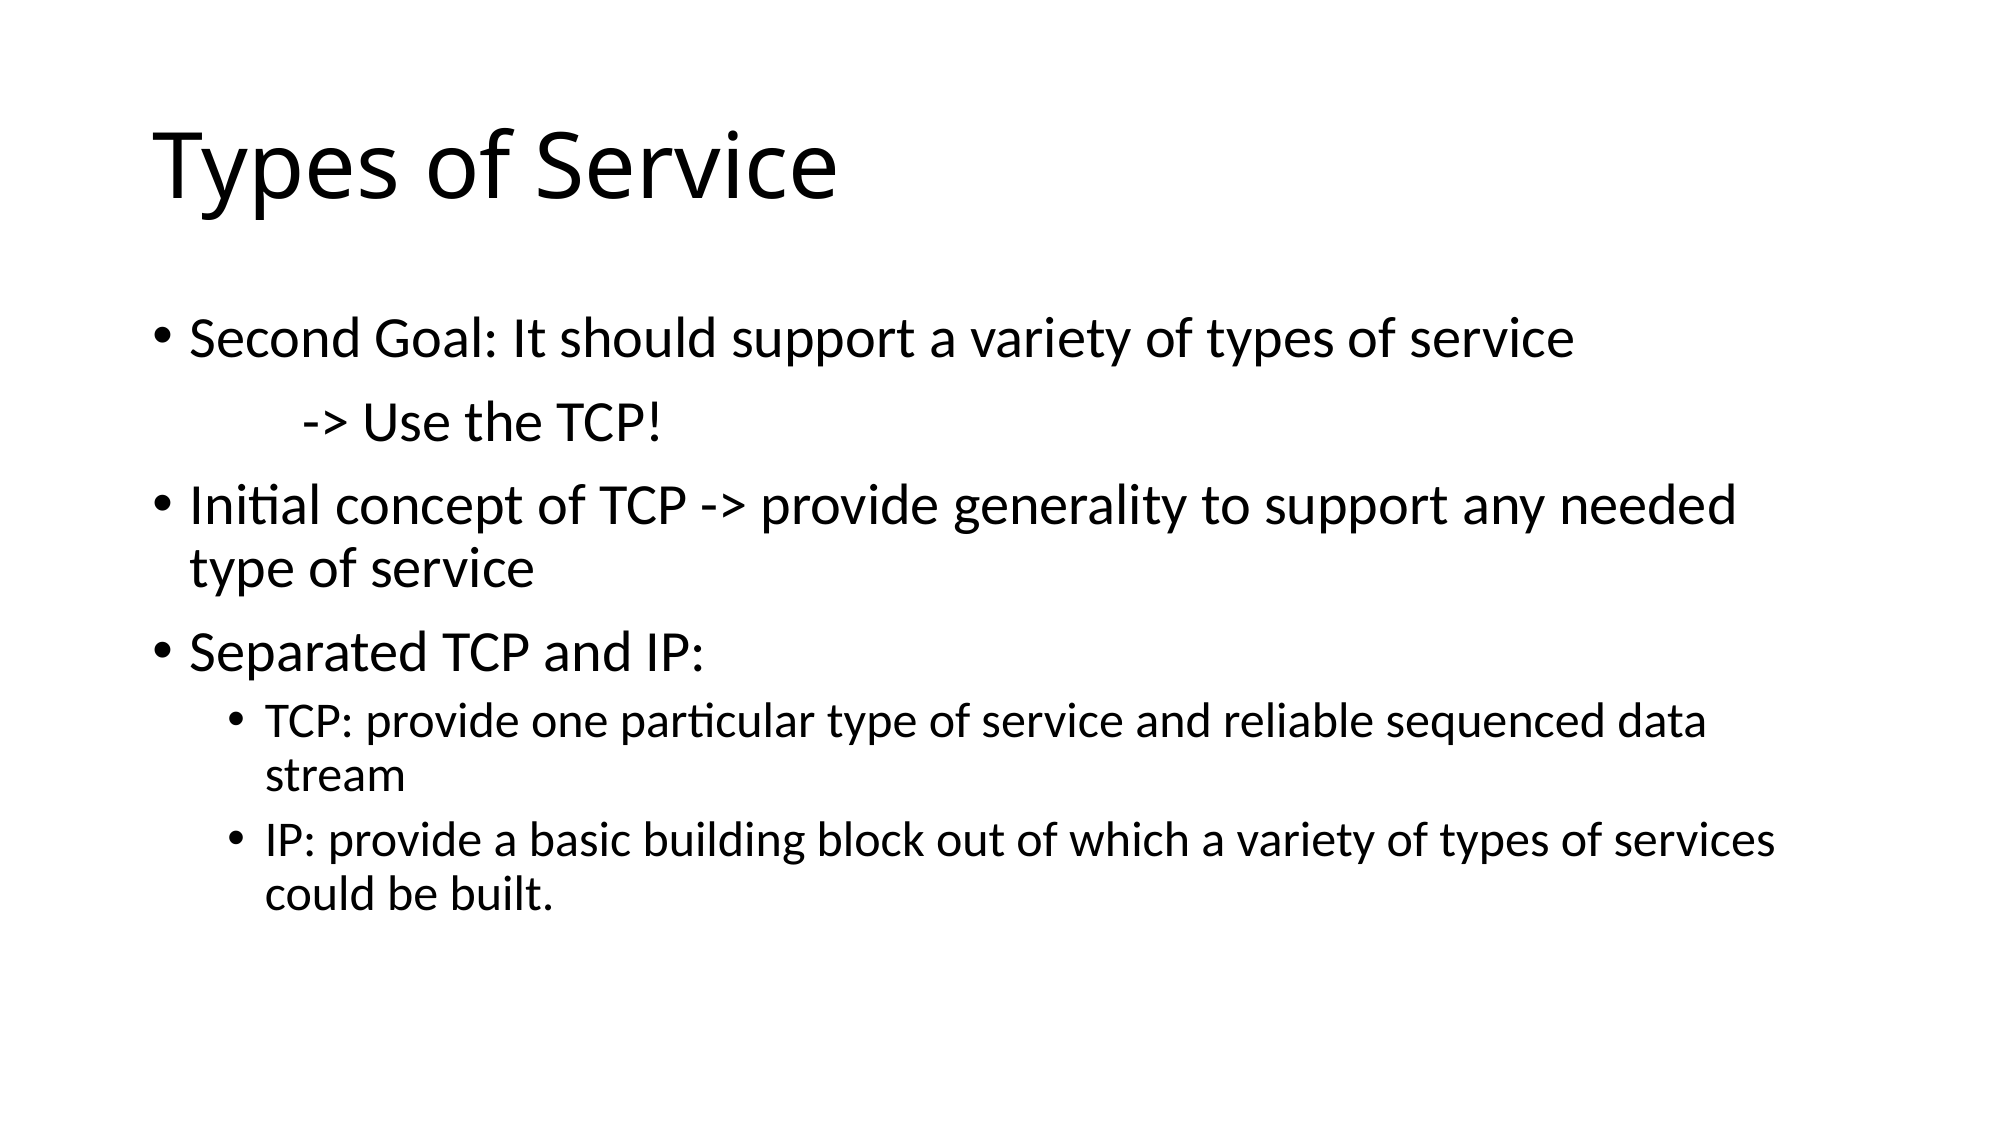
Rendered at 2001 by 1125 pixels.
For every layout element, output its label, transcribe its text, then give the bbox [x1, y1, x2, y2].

list Second Goal: It should support a variety of types of service -> Use the TCP! Initial concept of TCP -> provide generality to support any needed type of service Separated TCP and IP: TCP: provide one particular type of service and reliable sequenced data stream IP: provide a basic building block out of which a variety of types of services could be built. [137, 299, 1863, 1014]
title Types of Service [137, 59, 1863, 278]
